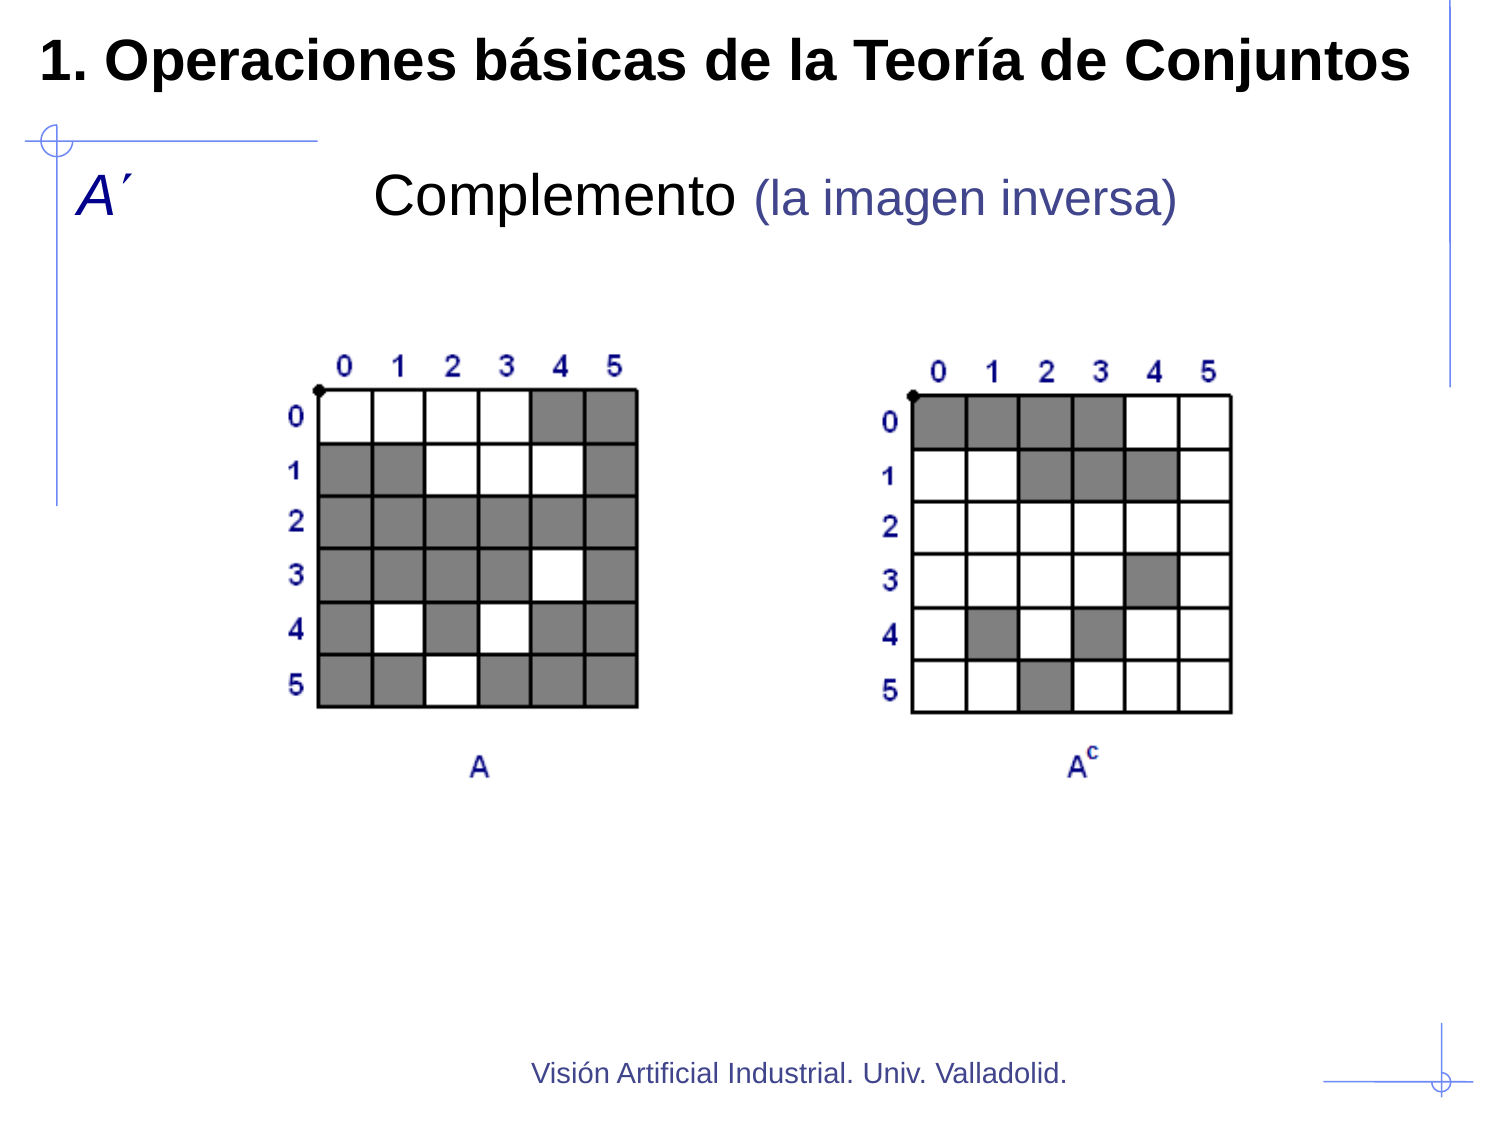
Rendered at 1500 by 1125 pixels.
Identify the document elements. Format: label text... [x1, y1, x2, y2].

text_box 1. Operaciones básicas de la Teoría de Conjuntos [24, 0, 1500, 100]
footer Visión Artificial Industrial. Univ. Valladolid. [189, 1075, 1410, 1125]
picture [276, 325, 1289, 793]
list A Complemento (la imagen inversa) [62, 149, 1438, 1075]
